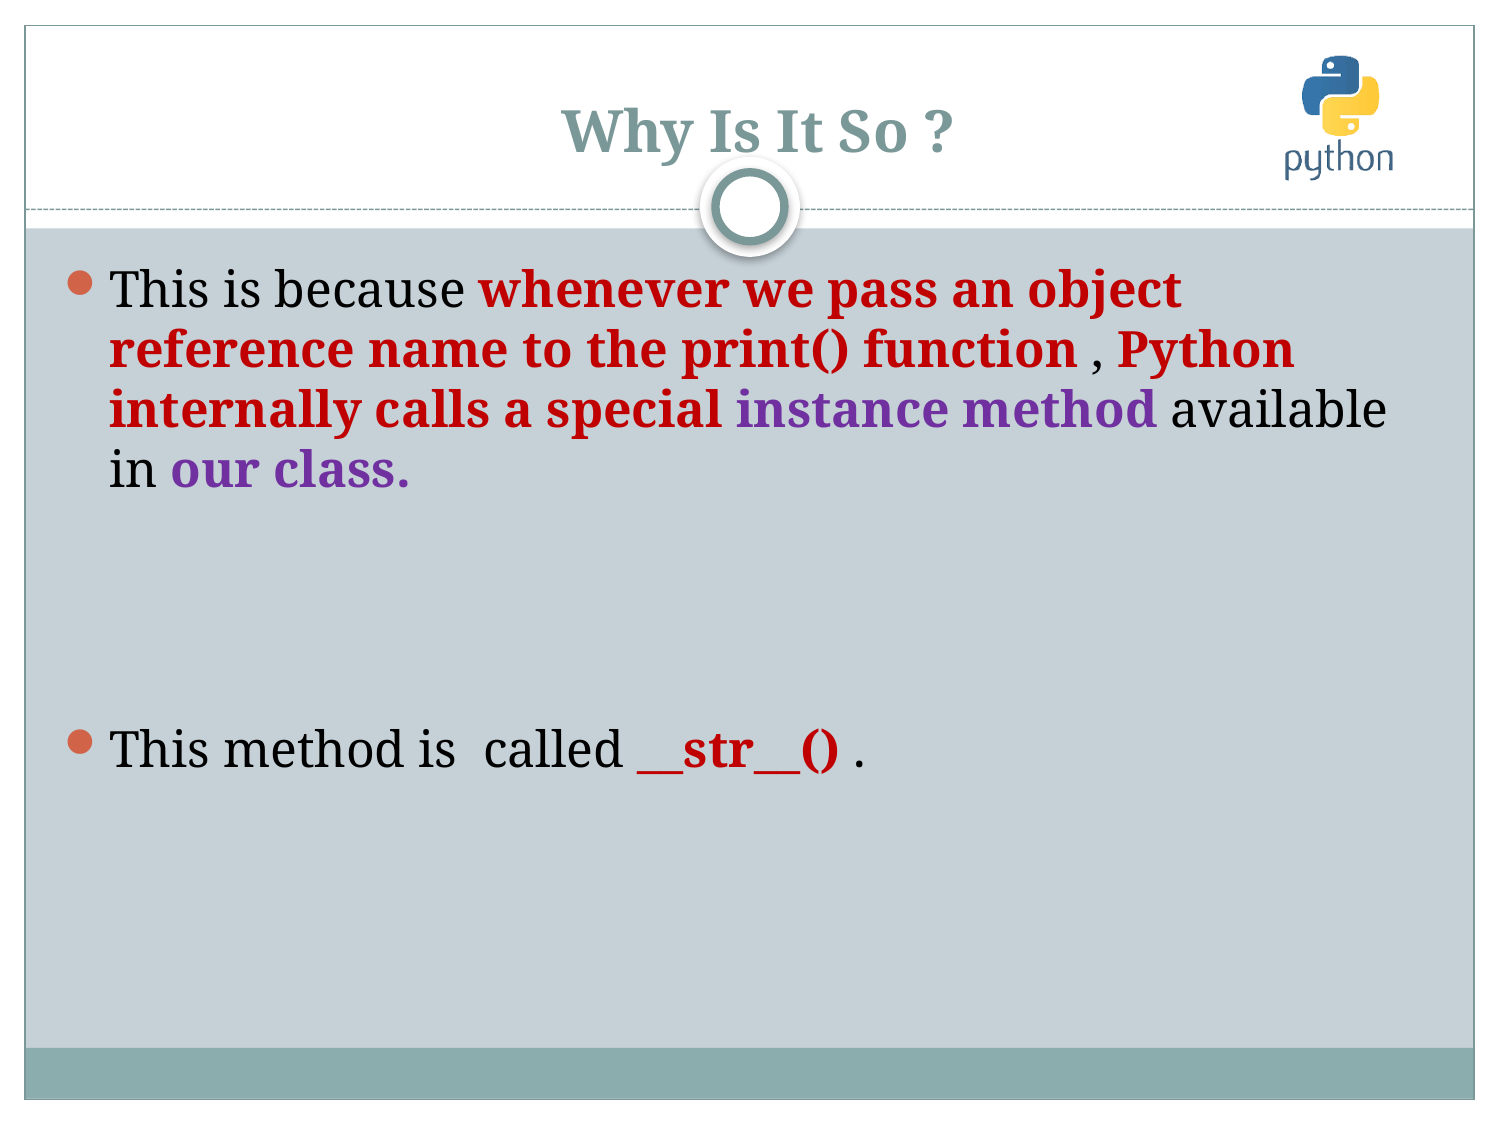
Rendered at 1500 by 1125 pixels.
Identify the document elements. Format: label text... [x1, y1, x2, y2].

list This is because whenever we pass an object reference name to the print() function , Python internally calls a special instance method available in our class. This method is called __str__() . [49, 250, 1445, 1047]
title Why Is It So ? [58, 46, 1459, 172]
picture [1206, 53, 1471, 186]
